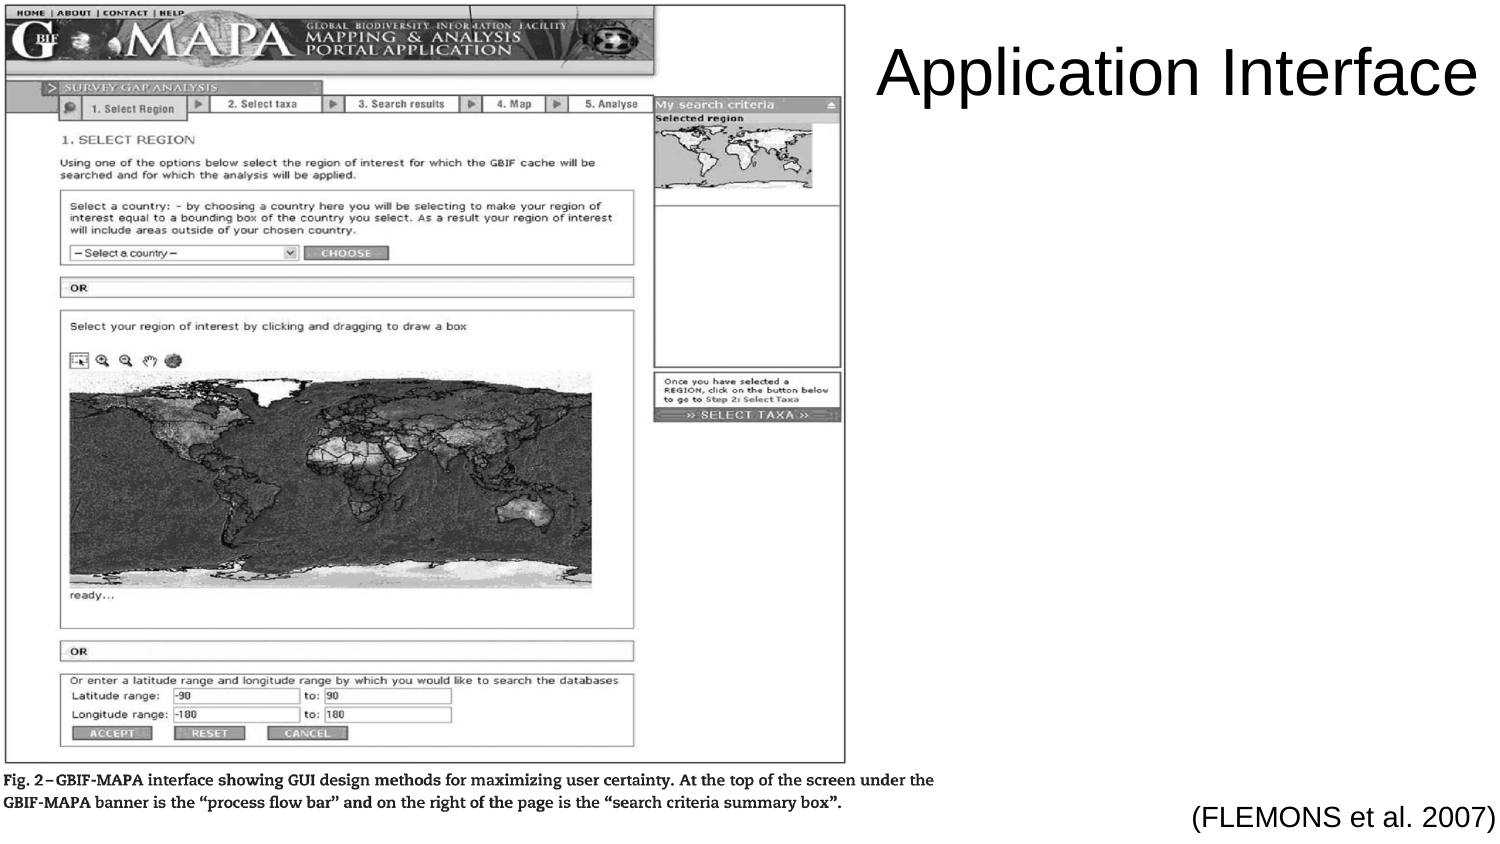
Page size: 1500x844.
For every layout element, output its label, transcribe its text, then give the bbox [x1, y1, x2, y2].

title Application Interface [851, 0, 1500, 139]
picture [0, 768, 946, 817]
picture [0, 0, 851, 767]
text_box (Flemons et al. 2007) [1176, 790, 1500, 844]
